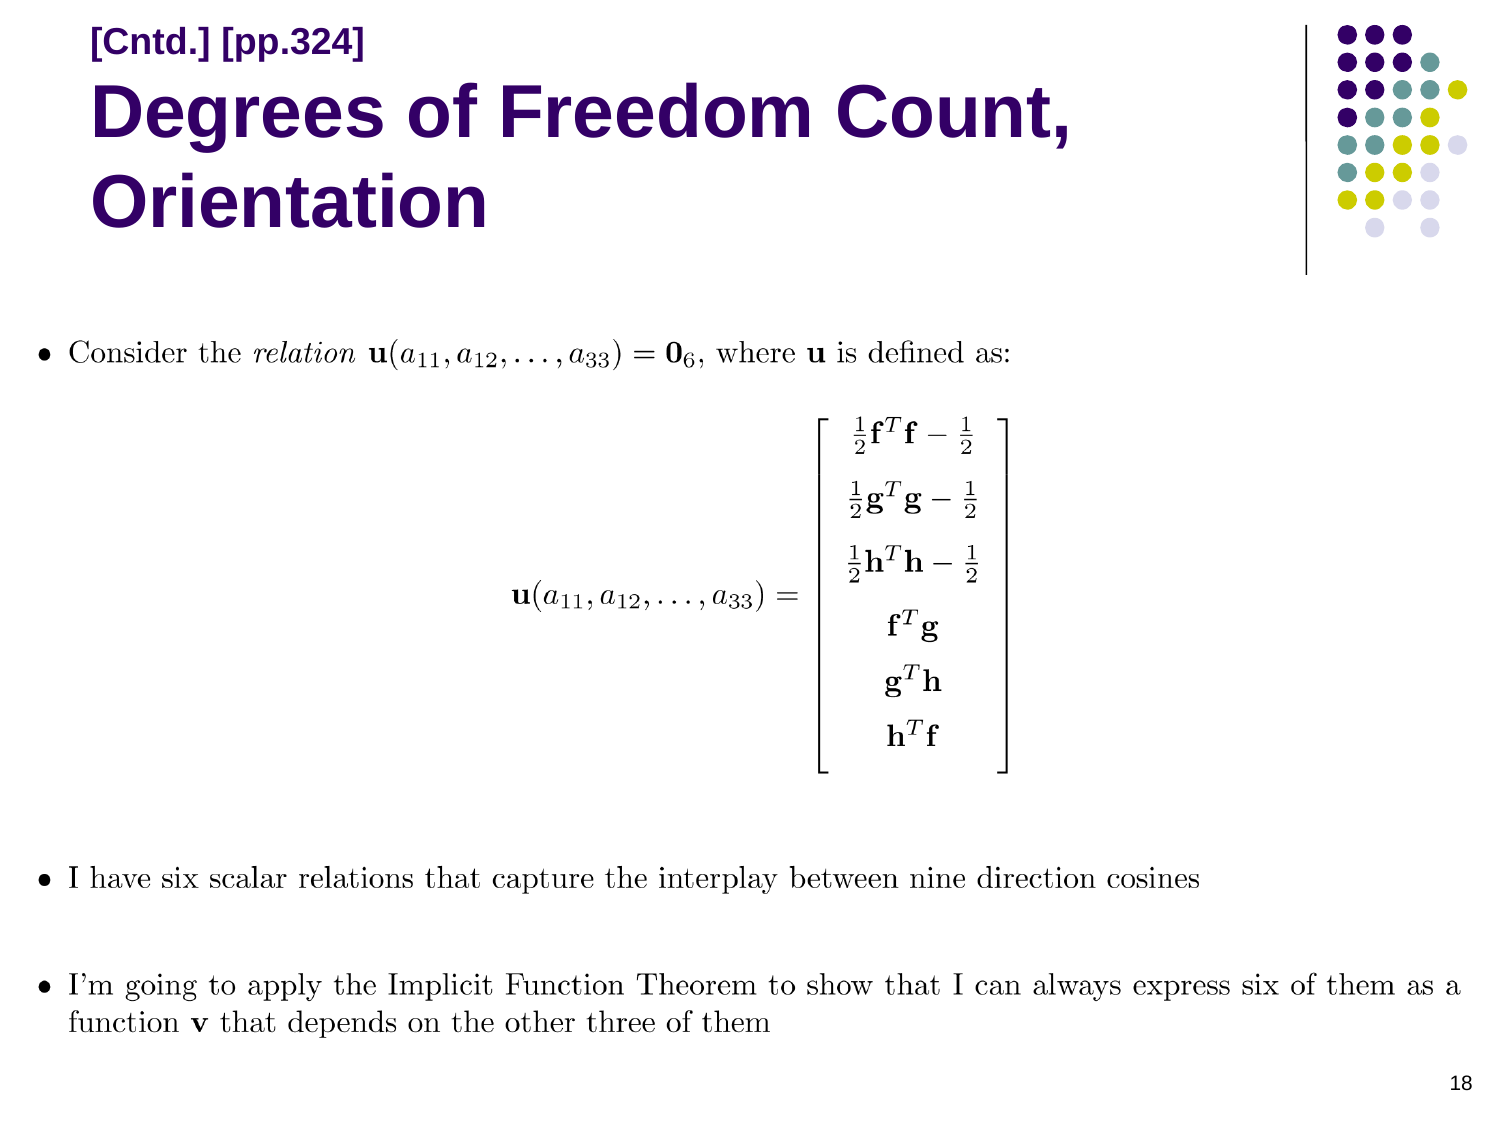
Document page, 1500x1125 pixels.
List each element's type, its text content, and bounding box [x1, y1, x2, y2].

slide_number 18 [1362, 1062, 1488, 1113]
title [Cntd.] [pp.324] Degrees of Freedom Count, Orientation [74, 19, 1313, 251]
picture [37, 337, 1463, 1038]
